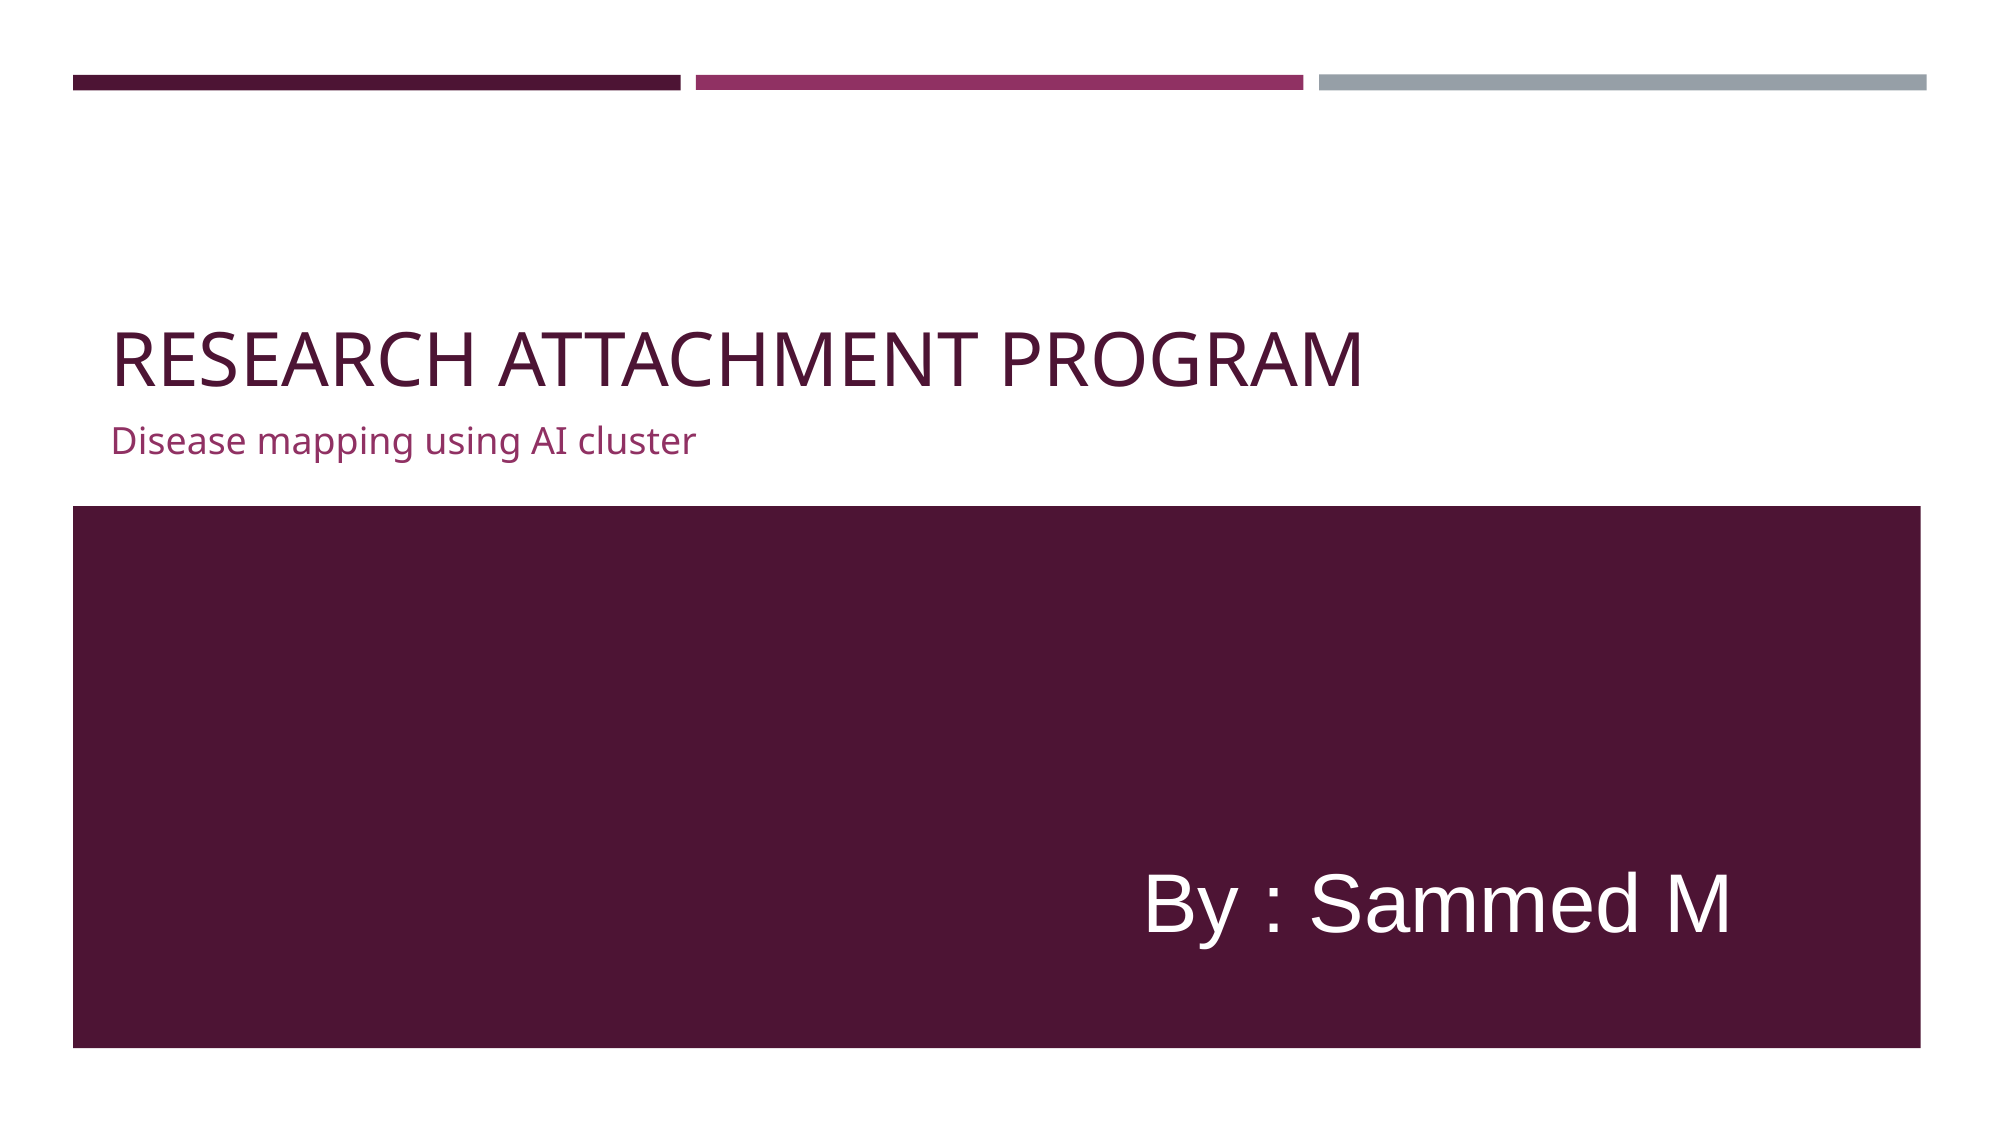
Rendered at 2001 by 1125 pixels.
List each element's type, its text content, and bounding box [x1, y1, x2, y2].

text_box By : Sammed M [1127, 841, 1772, 957]
subtitle Disease mapping using AI cluster [95, 409, 1899, 507]
title RESEARCH ATTACHMENT PROGRAM [95, 167, 1899, 409]
